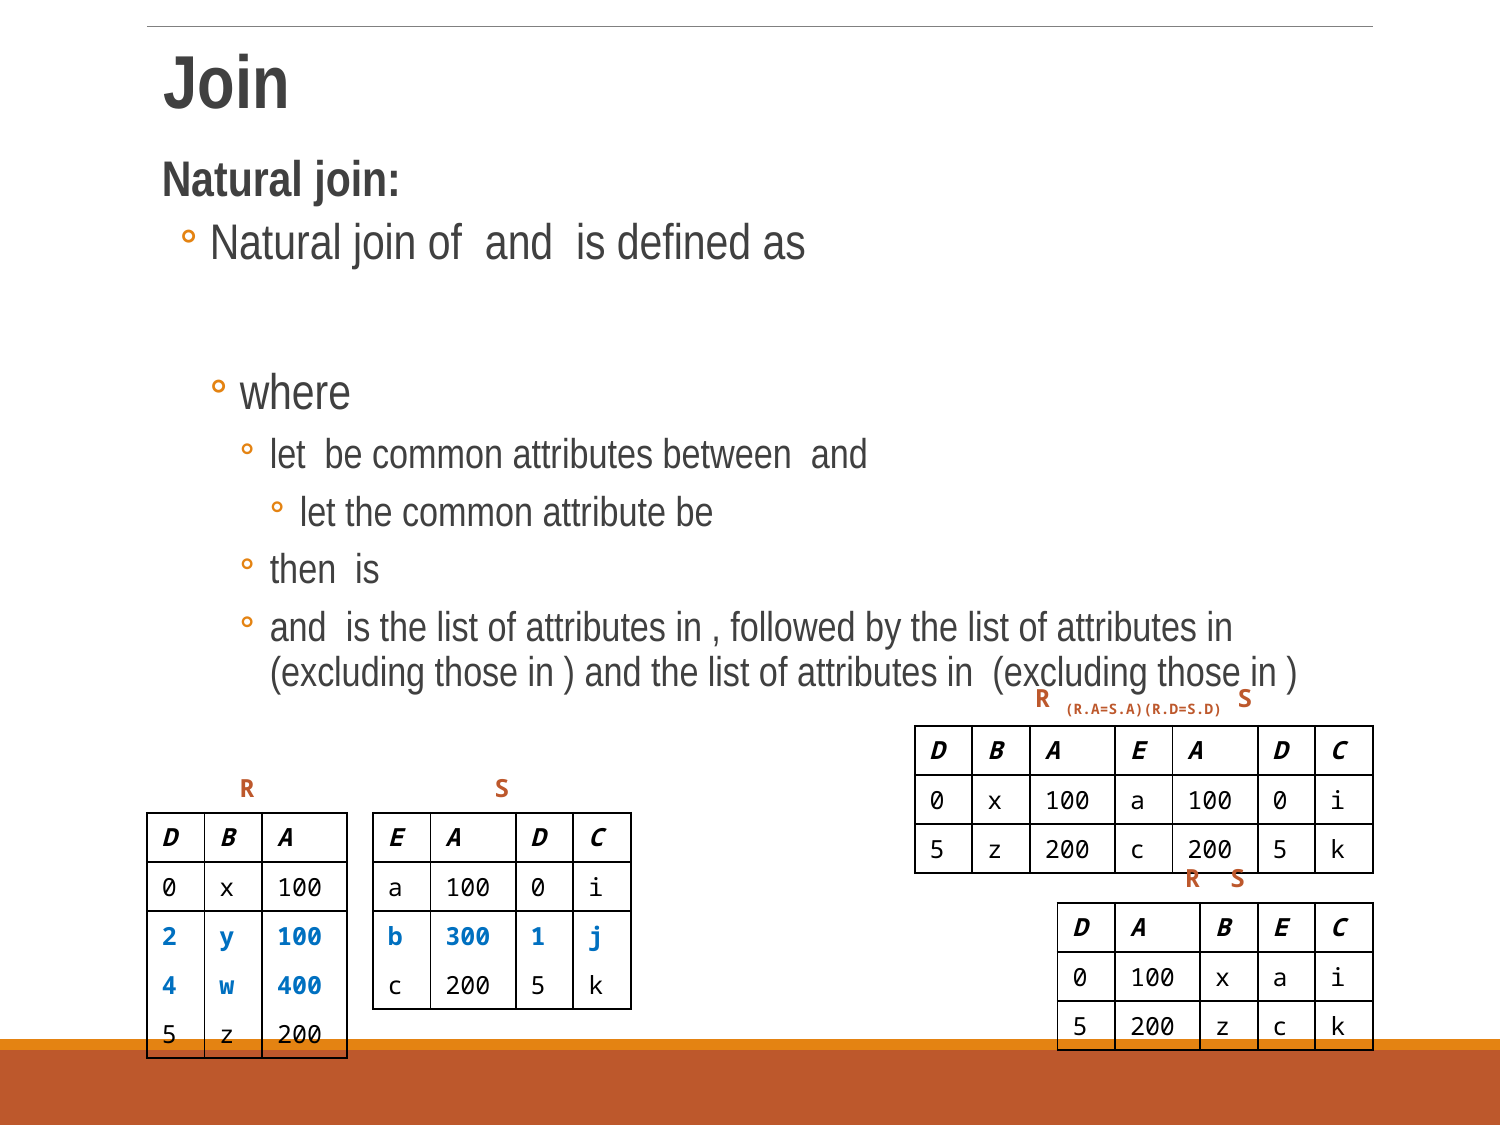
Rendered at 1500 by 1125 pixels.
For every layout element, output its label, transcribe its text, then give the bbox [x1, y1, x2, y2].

table_cell i [574, 863, 630, 910]
table_cell x [205, 863, 261, 910]
table_cell j [574, 912, 630, 960]
table_cell 200 [431, 960, 515, 1008]
table_cell 2 [148, 912, 204, 960]
table_cell 0 [517, 863, 572, 910]
table_cell z [205, 1009, 261, 1057]
table_cell 4 [148, 960, 204, 1009]
table_cell 100 [263, 912, 346, 960]
table_cell 5 [148, 1009, 204, 1057]
table_cell a [374, 863, 430, 910]
table_cell 0 [148, 863, 204, 910]
table_cell D [517, 814, 572, 861]
table_header R [147, 764, 347, 812]
table_cell b [374, 912, 430, 960]
table_cell 100 [431, 863, 515, 910]
table_cell 200 [263, 1009, 346, 1057]
table_cell C [574, 814, 630, 861]
table_cell 400 [263, 960, 346, 1009]
table_cell 5 [517, 960, 572, 1008]
table_cell k [574, 960, 630, 1008]
table_header S [373, 764, 631, 812]
table_cell w [205, 960, 261, 1009]
table_cell B [205, 814, 261, 861]
table_cell D [148, 814, 204, 861]
table_cell A [431, 814, 515, 861]
table_cell c [374, 960, 430, 1008]
table_cell y [205, 912, 261, 960]
table_cell 1 [517, 912, 572, 960]
table_cell A [263, 814, 346, 861]
table_cell 300 [431, 912, 515, 960]
table_cell E [374, 814, 430, 861]
table_cell 100 [263, 863, 346, 910]
